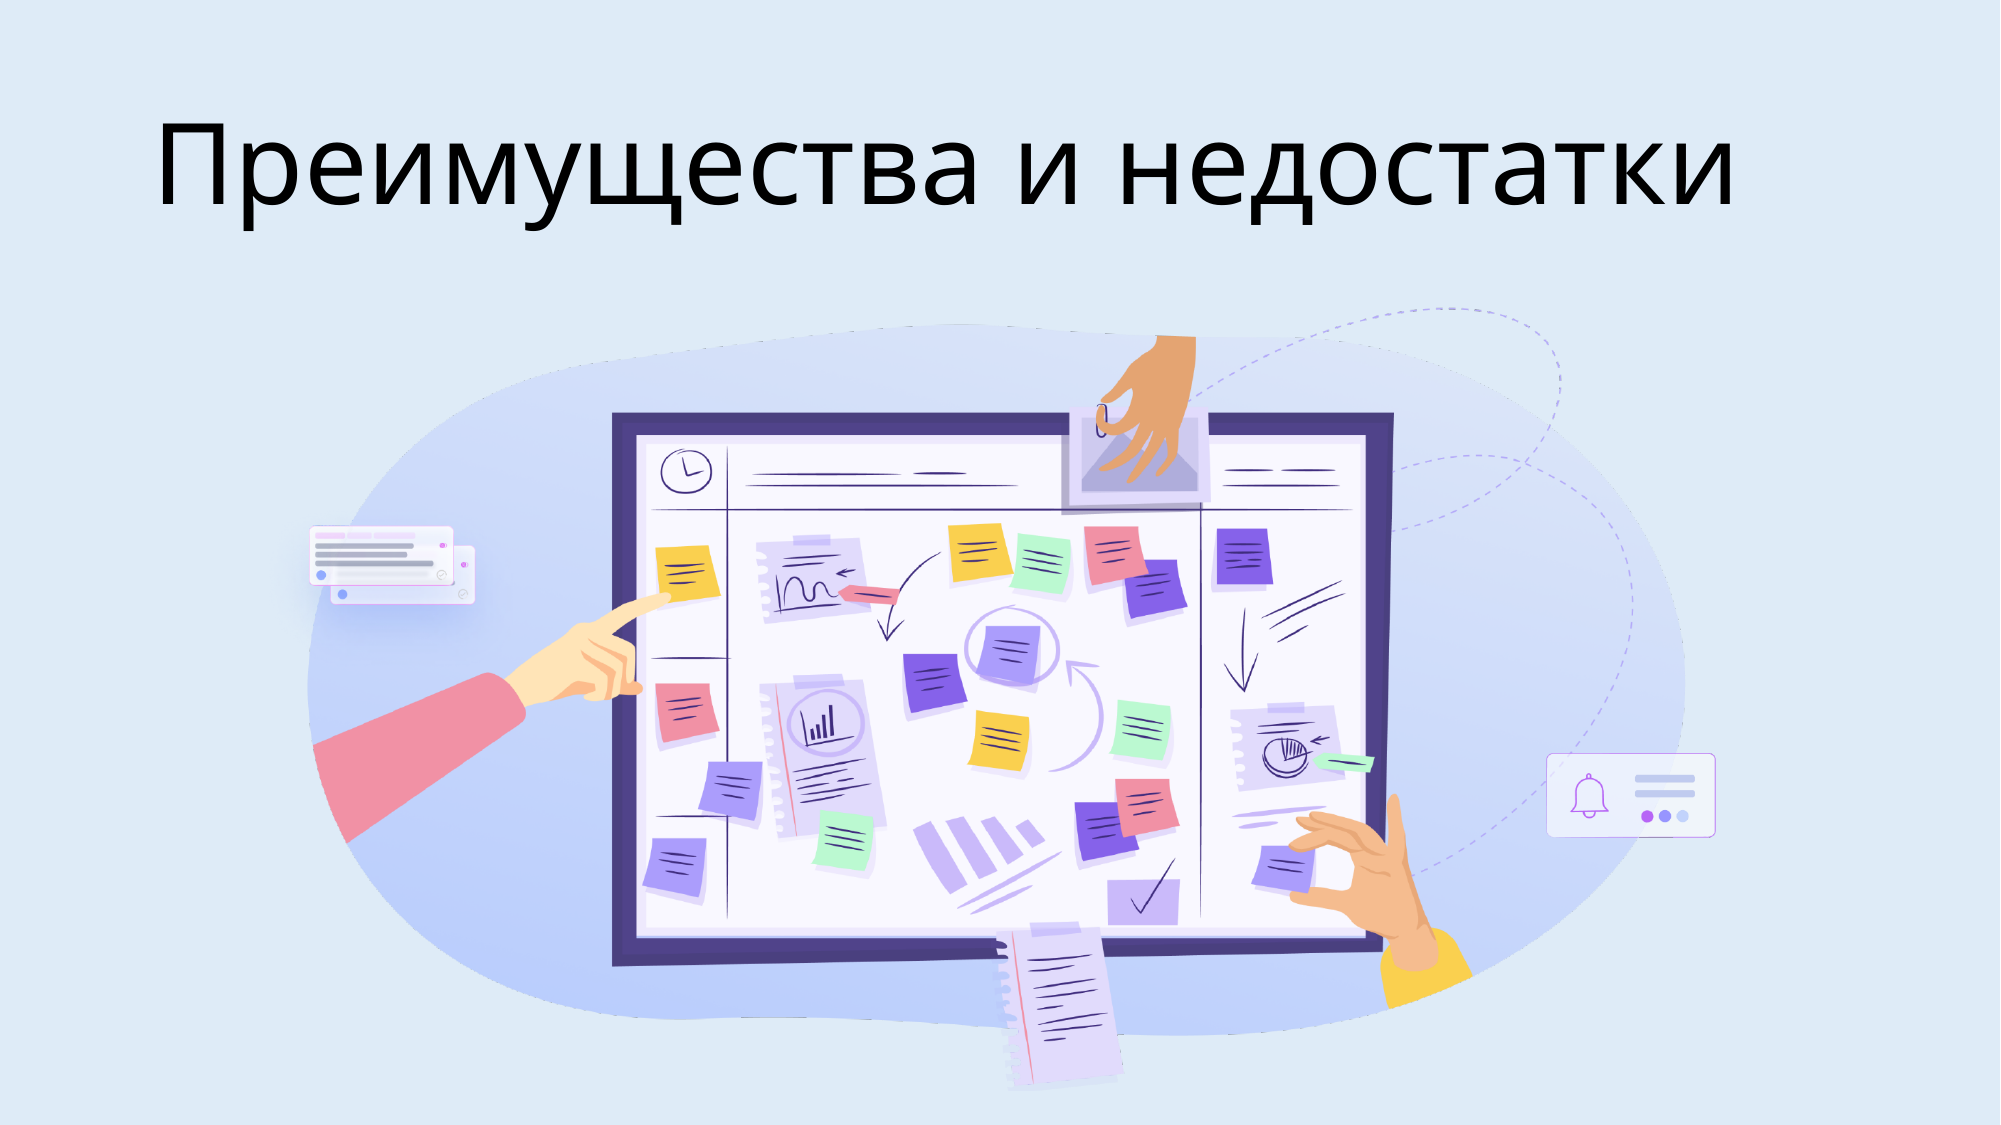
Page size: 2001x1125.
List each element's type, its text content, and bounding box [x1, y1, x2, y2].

title Преимущества и недостатки [137, 59, 1863, 278]
picture [229, 277, 1771, 1091]
